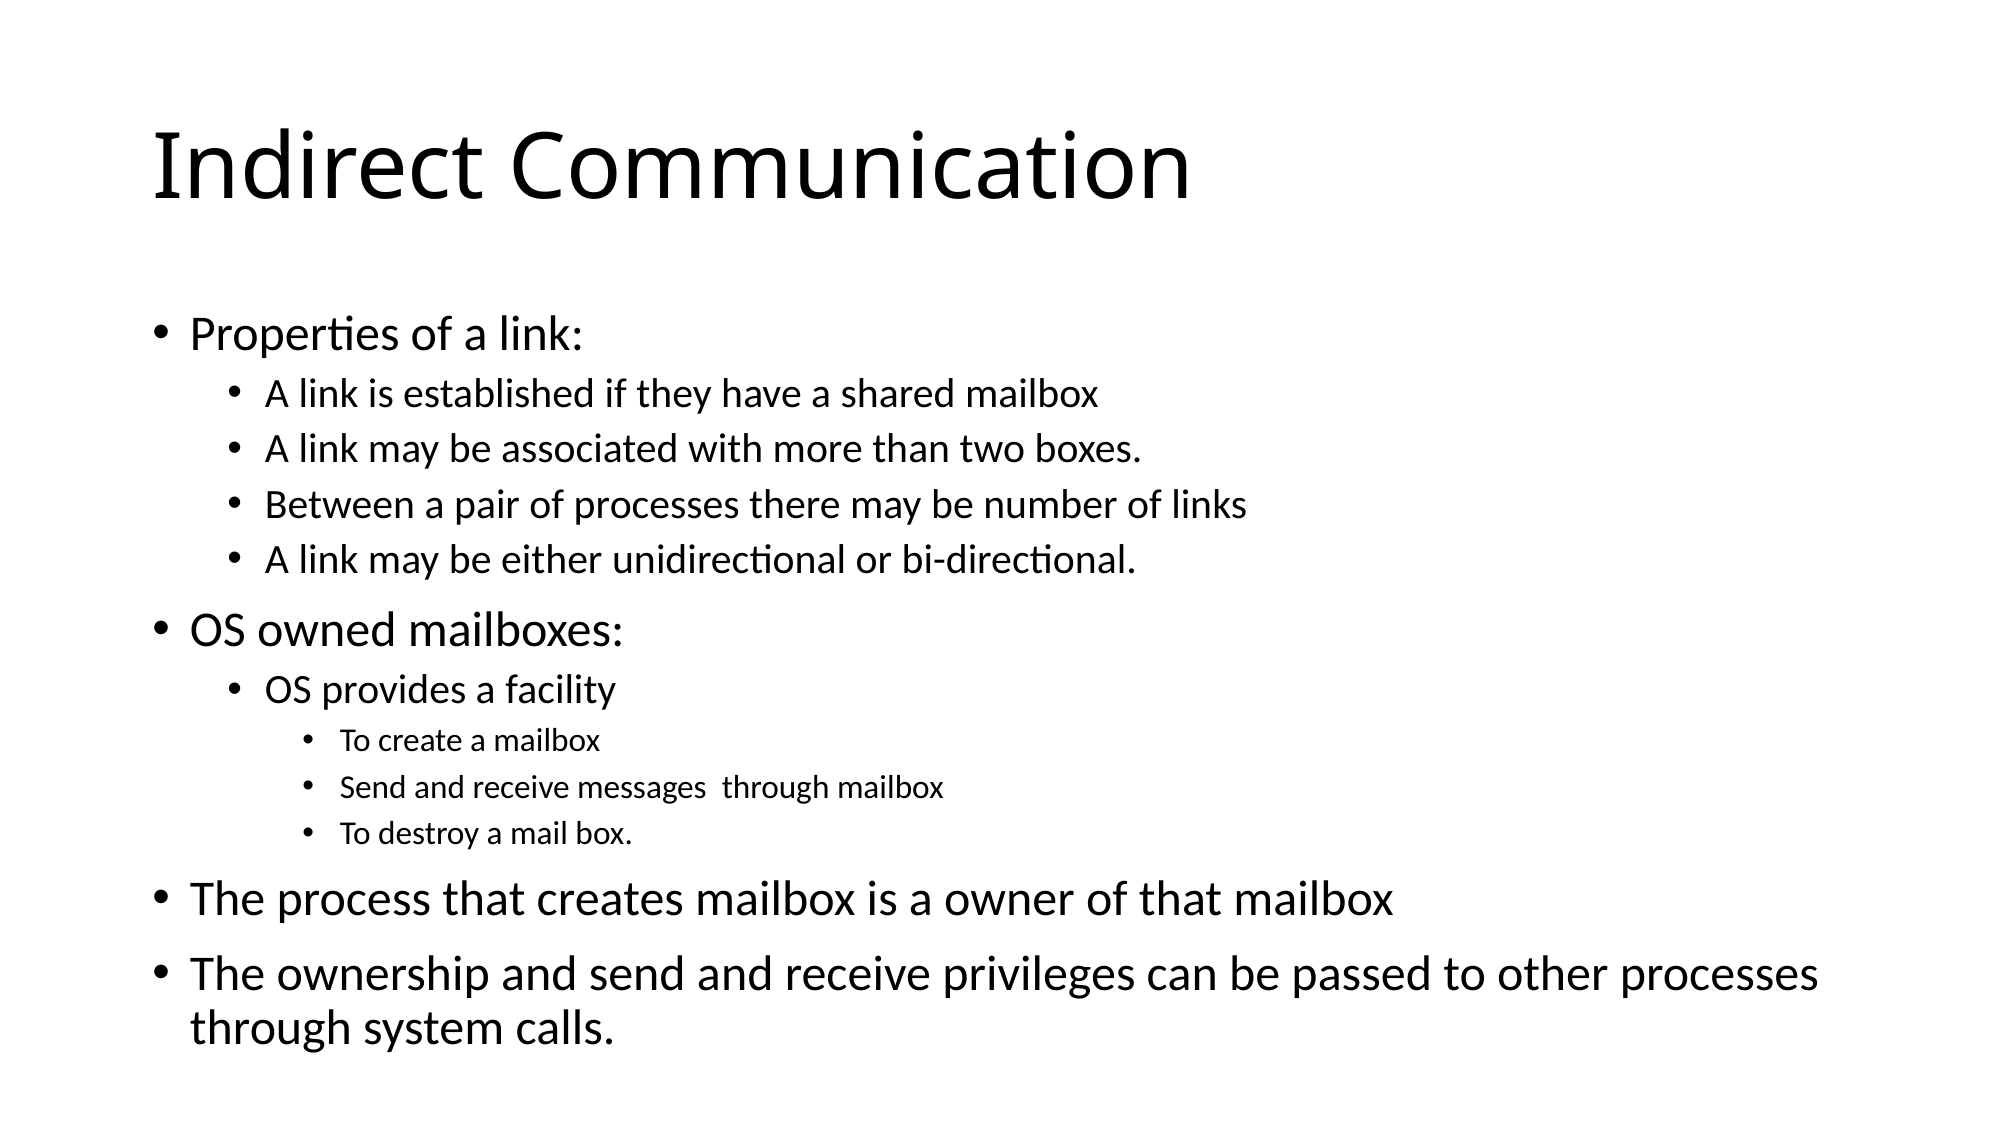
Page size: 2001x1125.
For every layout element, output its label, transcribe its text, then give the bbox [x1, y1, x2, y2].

title Indirect Communication [137, 59, 1863, 278]
list Properties of a link: A link is established if they have a shared mailbox A link may be associated with more than two boxes. Between a pair of processes there may be number of links A link may be either unidirectional or bi-directional. OS owned mailboxes: OS provides a facility To create a mailbox Send and receive messages through mailbox To destroy a mail box. The process that creates mailbox is a owner of that mailbox The ownership and send and receive privileges can be passed to other processes through system calls. [137, 299, 1863, 1014]
